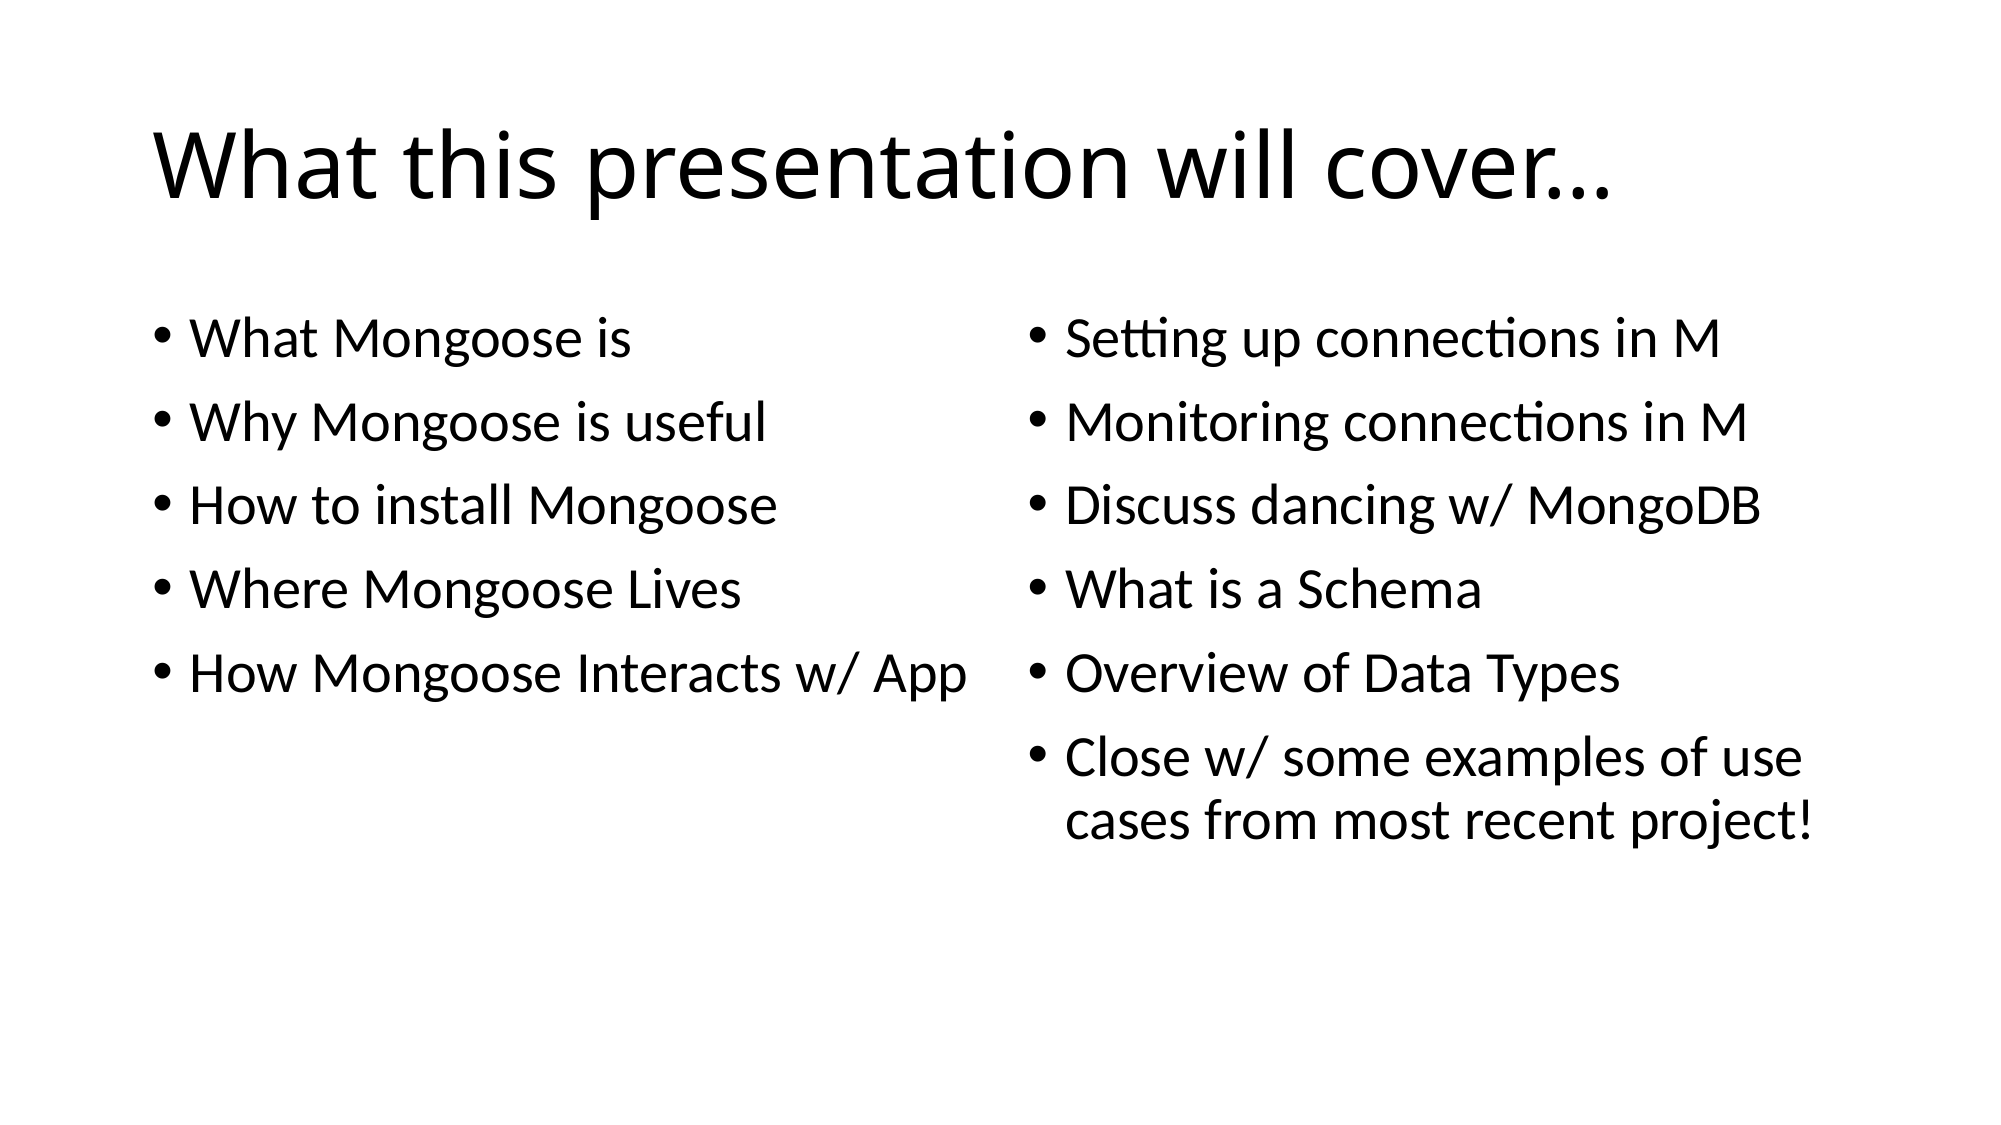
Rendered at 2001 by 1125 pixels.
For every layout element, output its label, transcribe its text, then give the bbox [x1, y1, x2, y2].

list What Mongoose is Why Mongoose is useful How to install Mongoose Where Mongoose Lives How Mongoose Interacts w/ App [137, 299, 988, 1014]
list Setting up connections in M Monitoring connections in M Discuss dancing w/ MongoDB What is a Schema Overview of Data Types Close w/ some examples of use cases from most recent project! [1012, 299, 1863, 1014]
title What this presentation will cover… [137, 59, 1863, 278]
